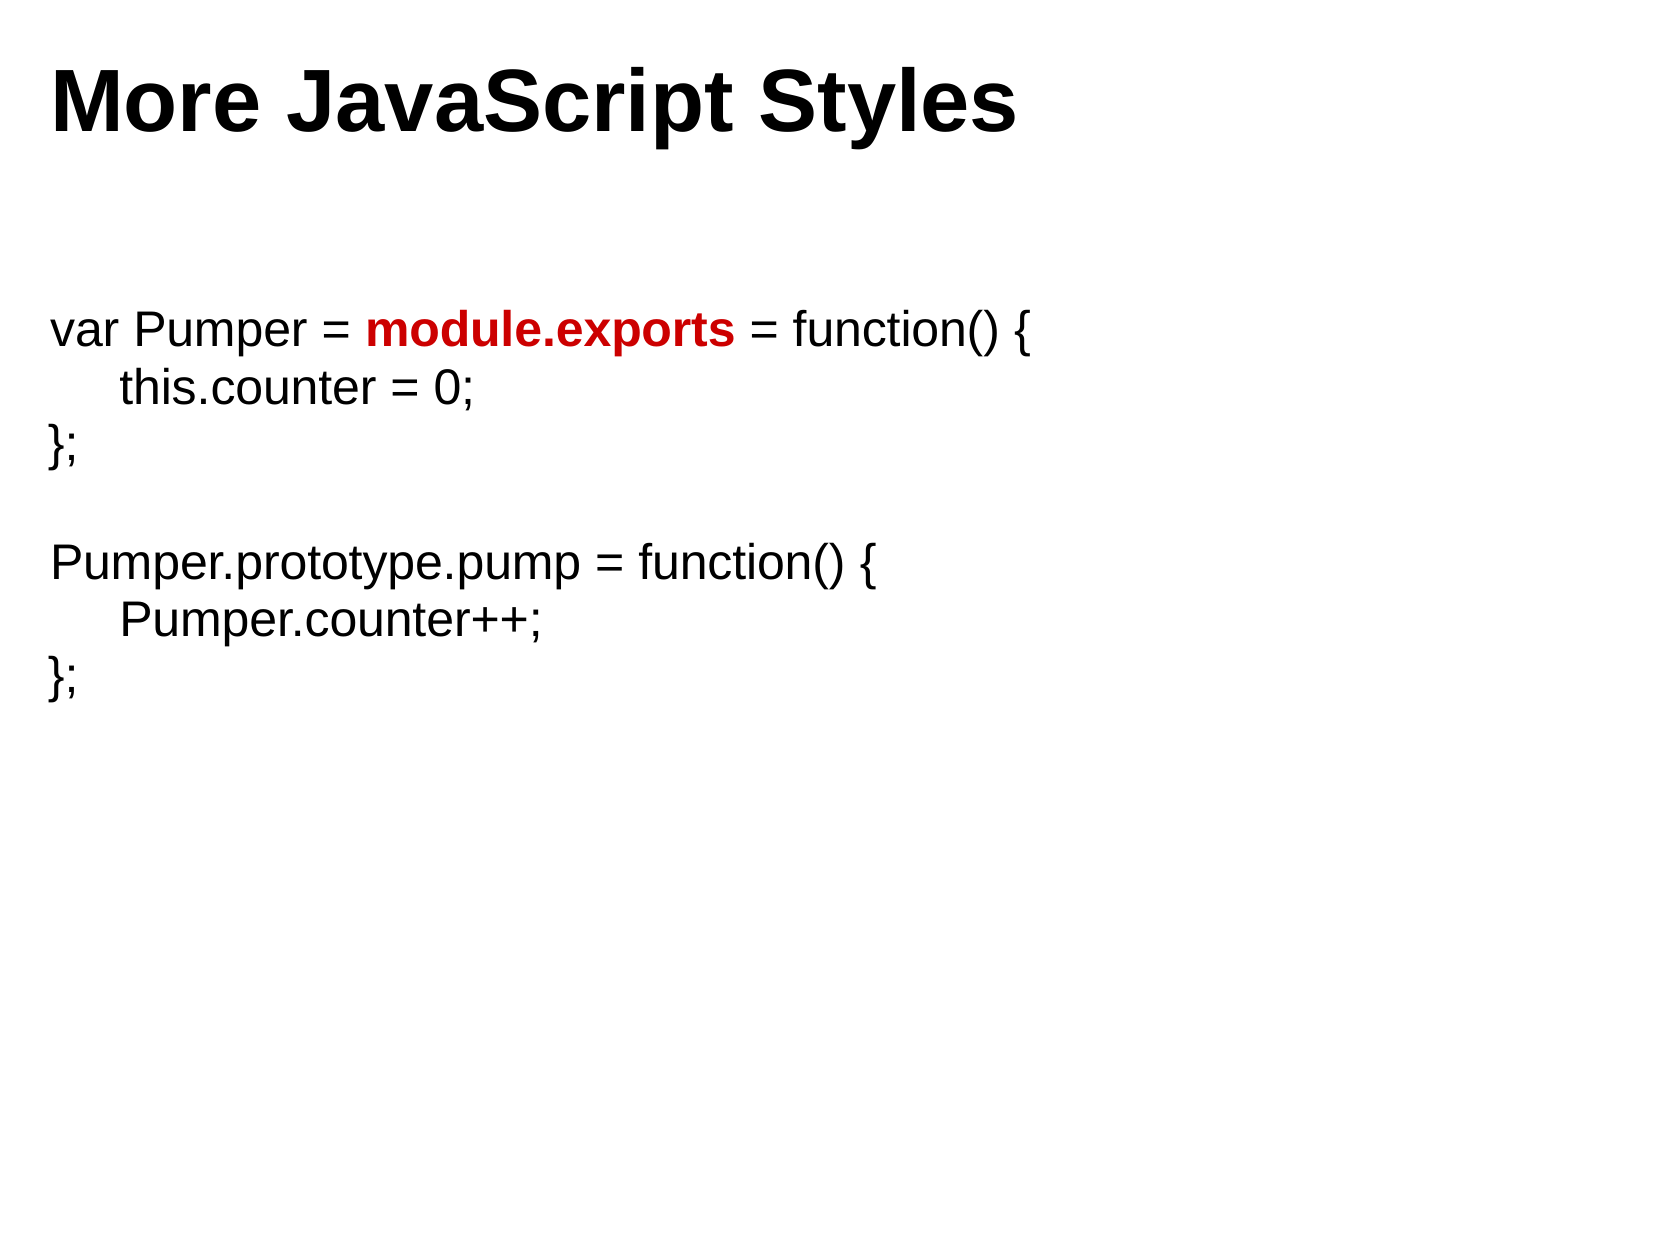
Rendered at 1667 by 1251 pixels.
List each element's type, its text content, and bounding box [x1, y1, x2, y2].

title More JavaScript Styles [47, 0, 1025, 201]
text_box var Pumper = module.exports = function() { this.counter = 0; }; Pumper.prototype.pump = function() { Pumper.counter++; }; [47, 293, 1035, 703]
